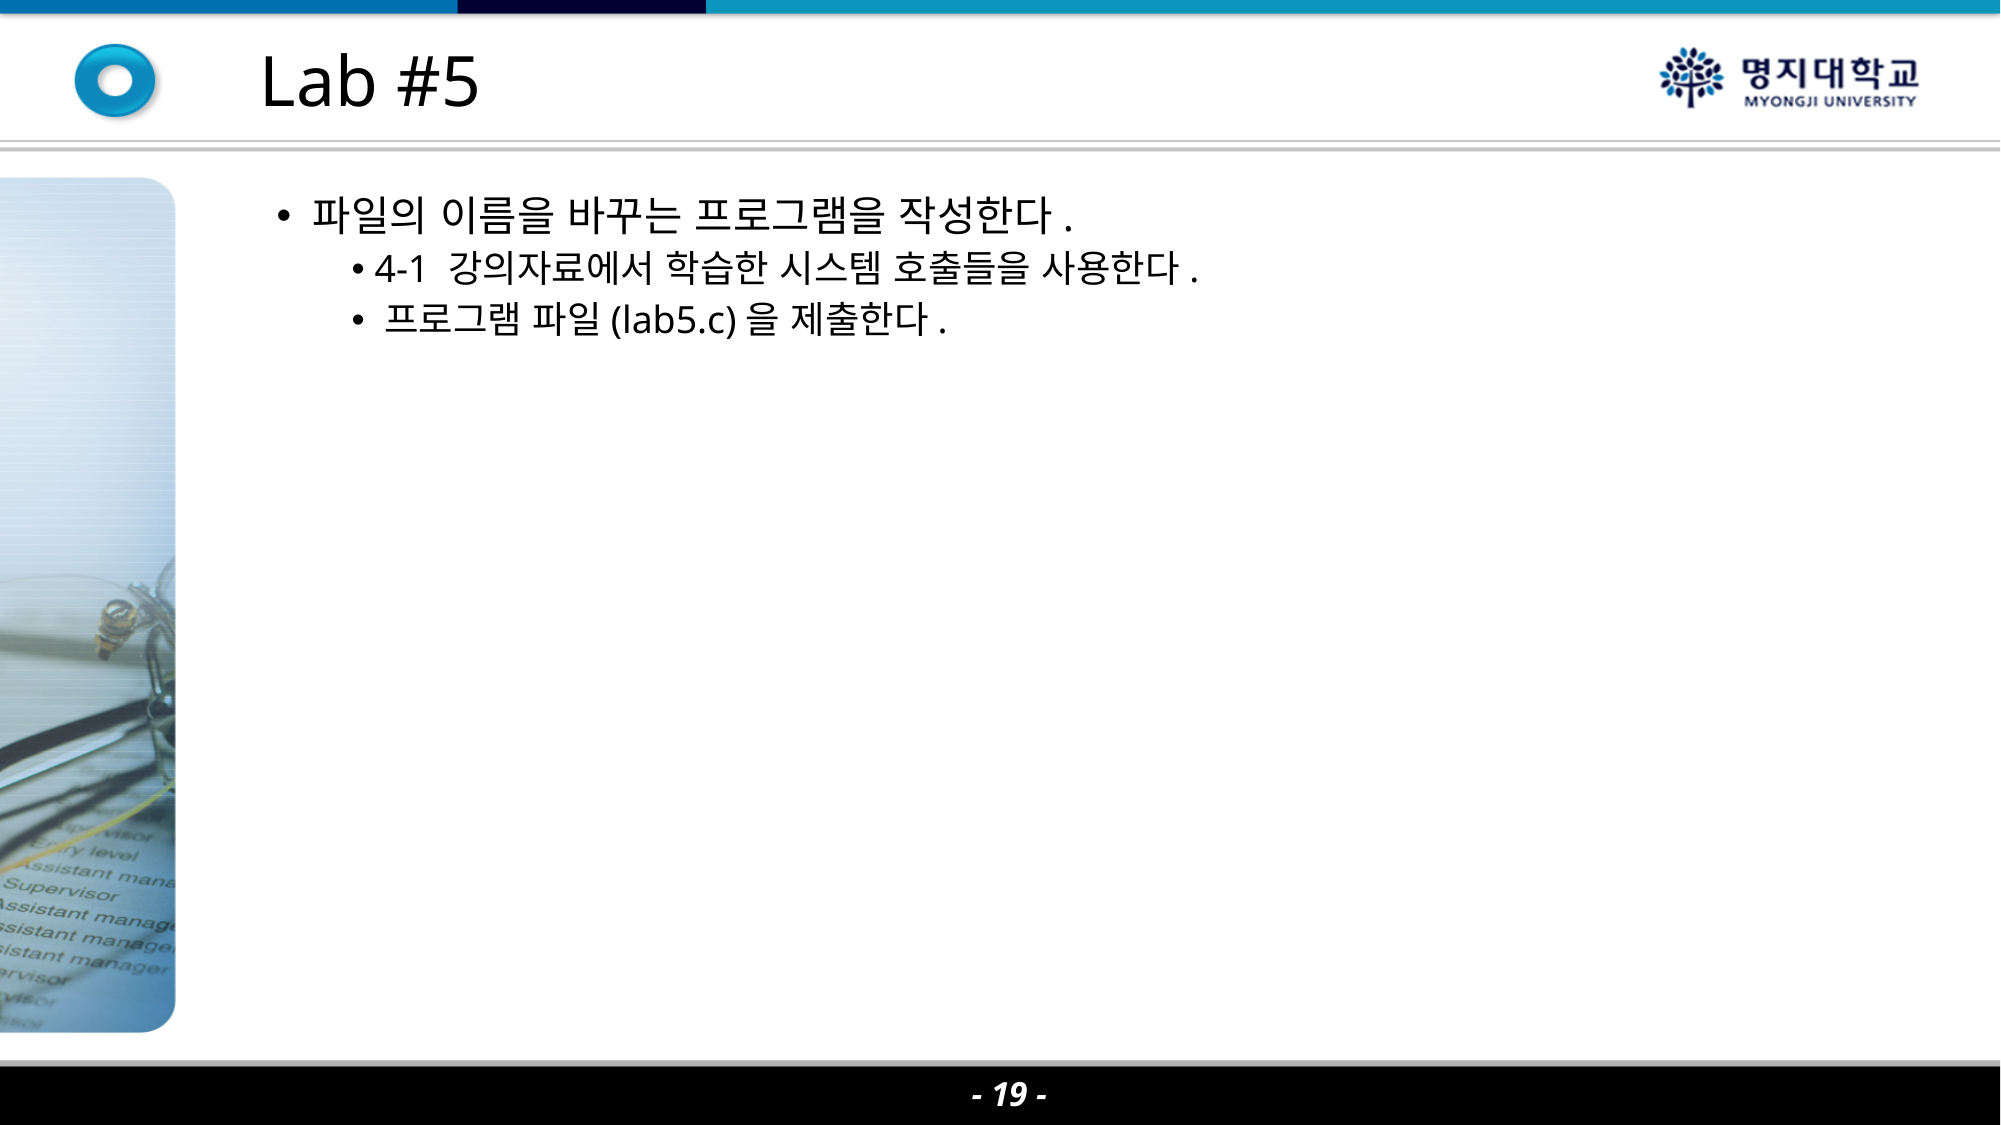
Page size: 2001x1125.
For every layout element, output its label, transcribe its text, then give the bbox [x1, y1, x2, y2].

text_box - 19 - [913, 1065, 1106, 1125]
list 파일의 이름을 바꾸는 프로그램을 작성한다. 4-1 강의자료에서 학습한 시스템 호출들을 사용한다. 프로그램 파일(lab5.c)을 제출한다. [261, 187, 1786, 365]
picture [0, 0, 2001, 1125]
title Lab #5 [244, 38, 1891, 129]
